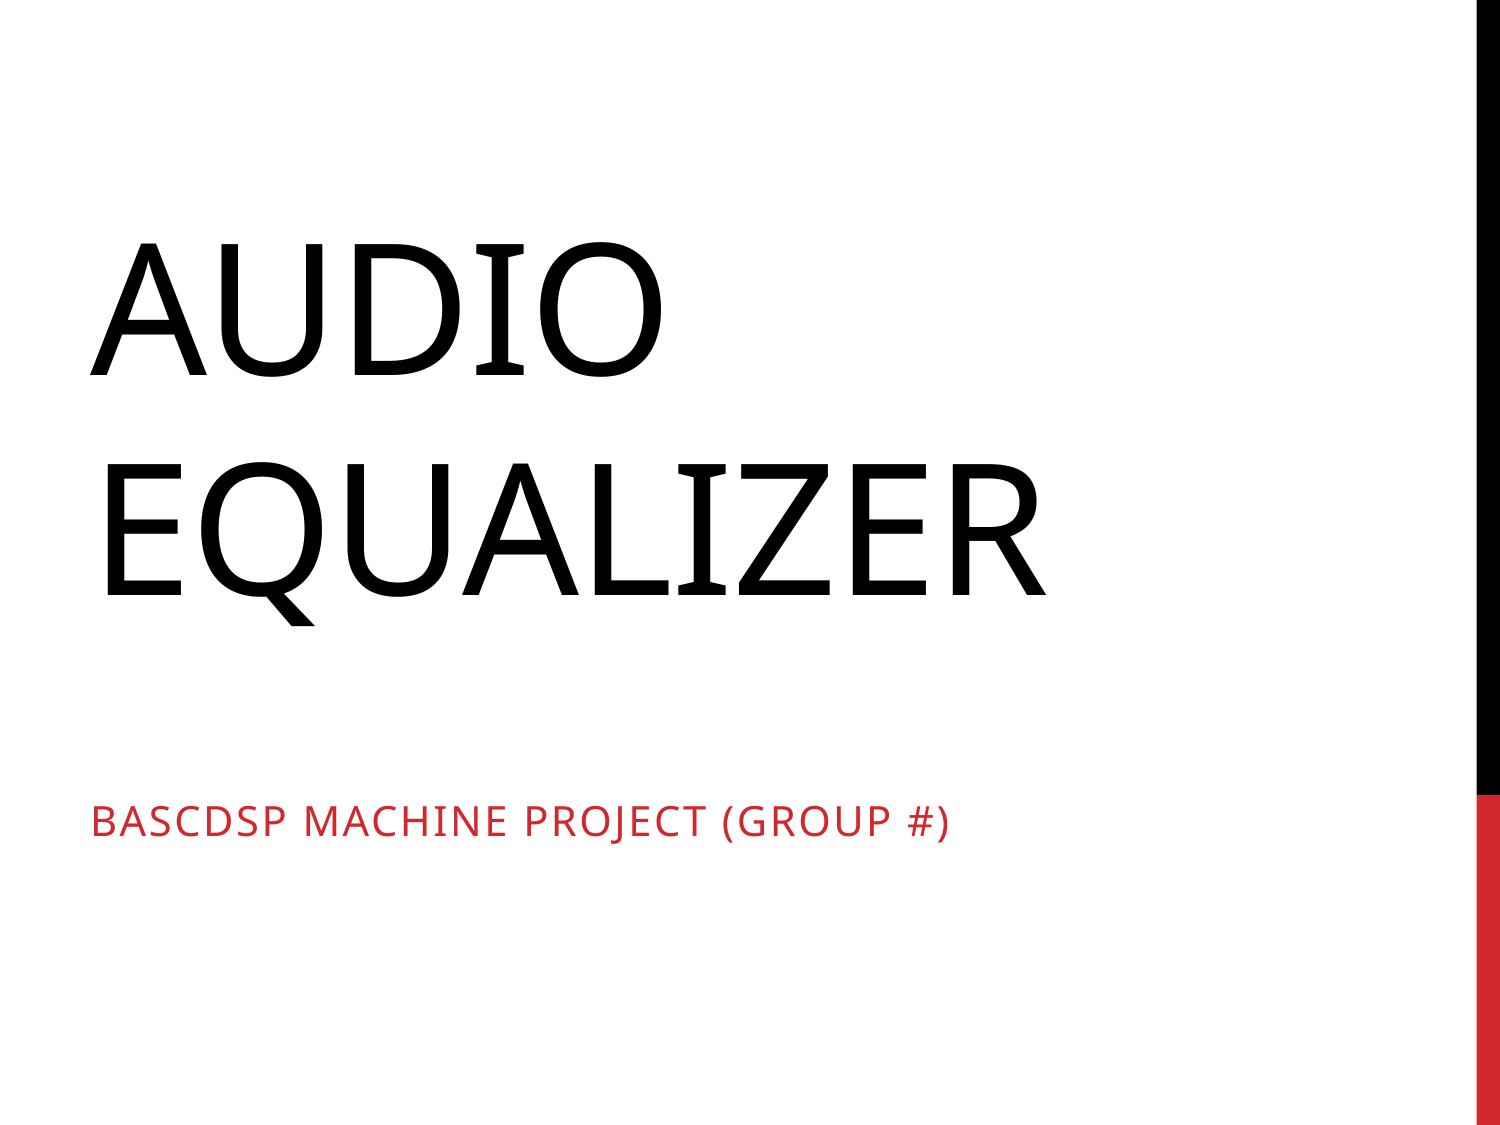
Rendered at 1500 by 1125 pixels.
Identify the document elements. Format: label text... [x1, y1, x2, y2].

subtitle BASCDSP Machine project (group #) [75, 787, 1200, 938]
title AUDIO EQUALIZER [75, 37, 1350, 788]
